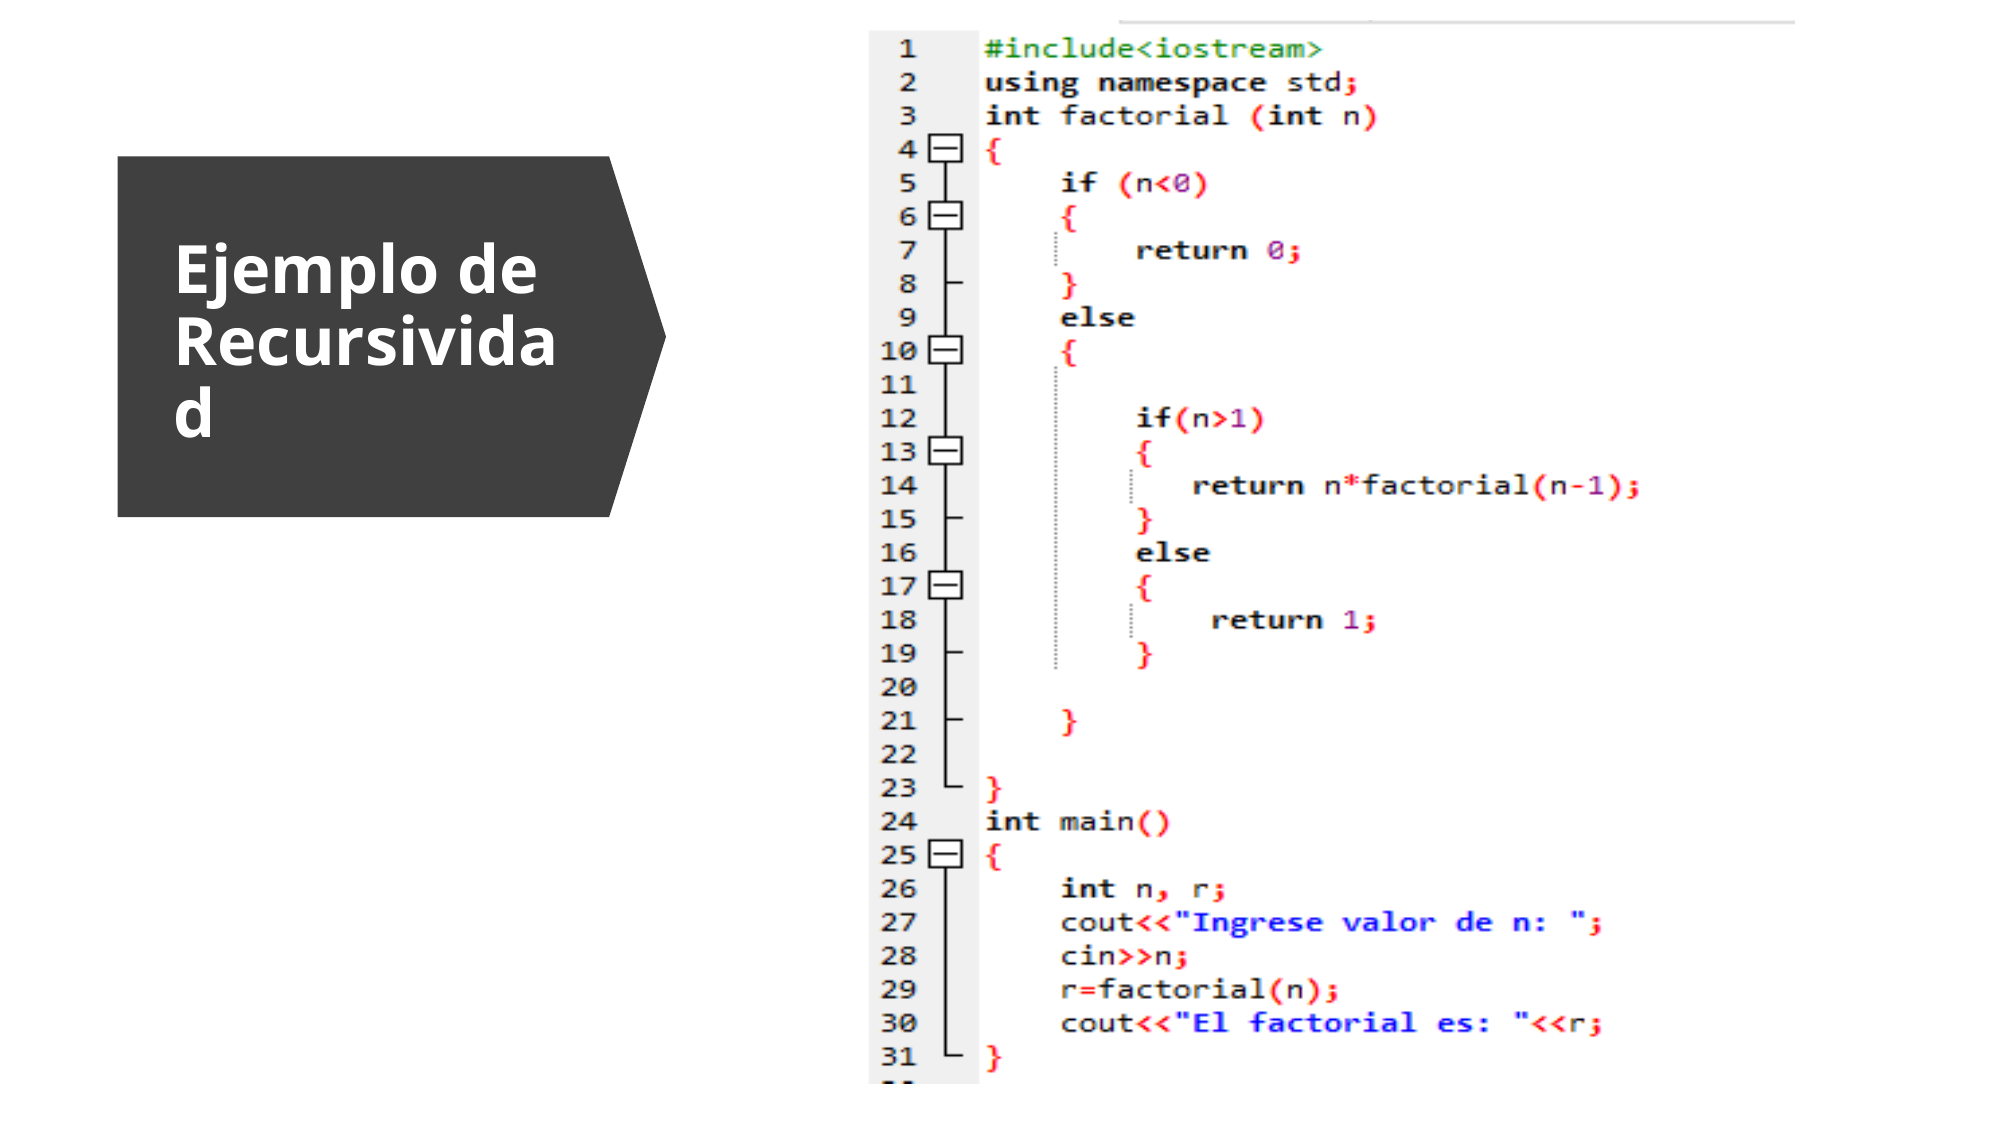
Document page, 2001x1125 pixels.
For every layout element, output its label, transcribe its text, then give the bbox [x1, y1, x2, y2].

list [867, 20, 1795, 1084]
text_box [116, 155, 668, 519]
title Ejemplo de Recursividad [158, 197, 597, 490]
